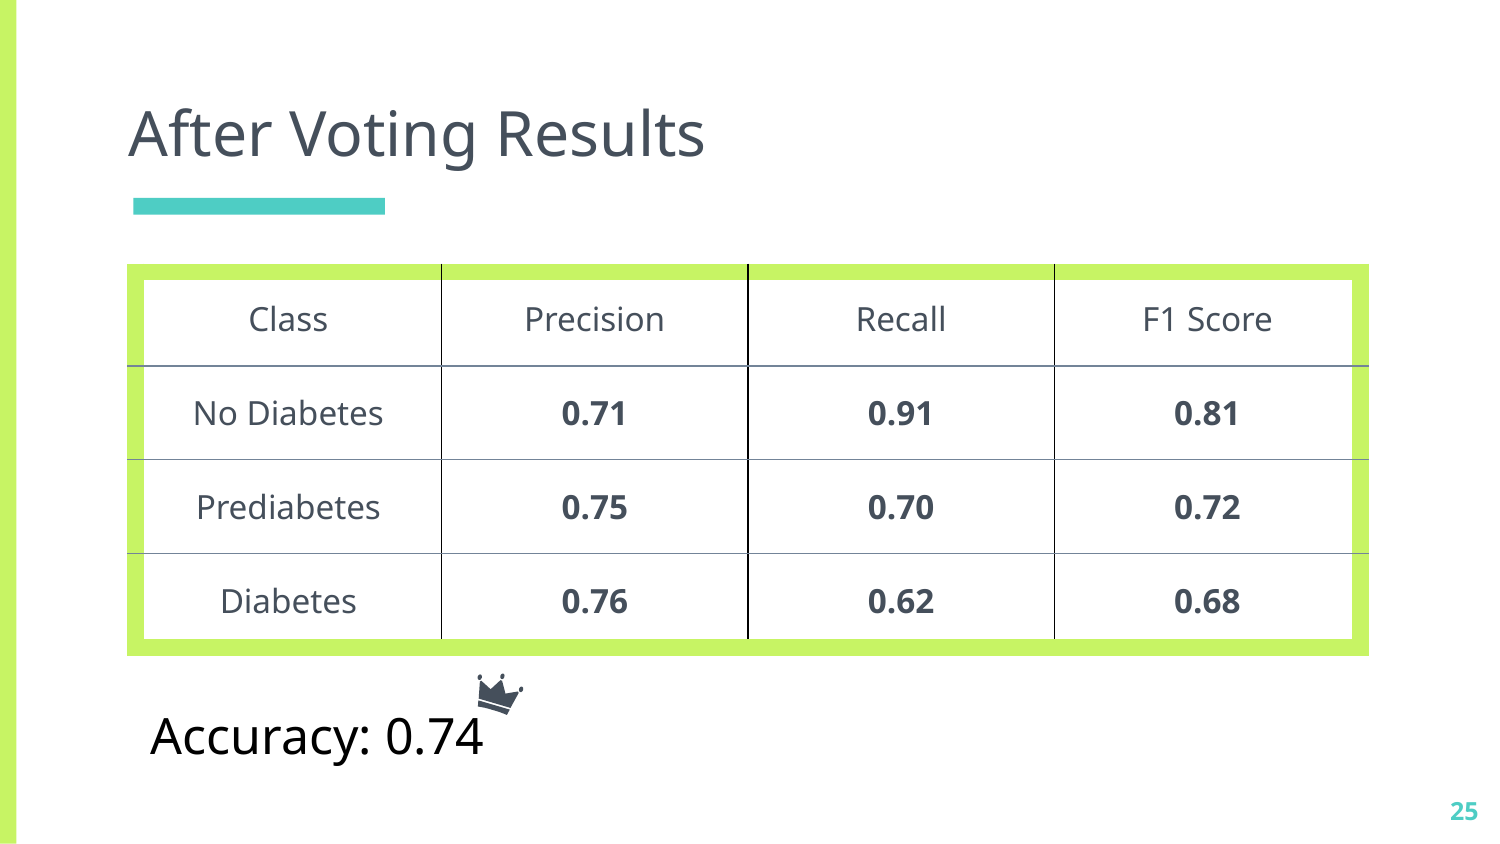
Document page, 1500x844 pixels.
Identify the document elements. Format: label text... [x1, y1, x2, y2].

table_cell 0.81 [1055, 367, 1352, 459]
table_cell Diabetes [144, 554, 441, 639]
table_header Class [144, 280, 441, 365]
table_cell 0.76 [442, 554, 747, 639]
table_cell Prediabetes [144, 460, 441, 553]
table_cell 0.62 [749, 554, 1054, 639]
table_cell 0.72 [1055, 460, 1352, 553]
table_header Precision [442, 280, 747, 365]
table_cell No Diabetes [144, 367, 441, 459]
title After Voting Results [113, 24, 1387, 184]
table_header Recall [749, 280, 1054, 365]
table_cell 0.70 [749, 460, 1054, 553]
table_cell 0.91 [749, 367, 1054, 459]
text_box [473, 672, 522, 712]
slide_number ‹#› [1403, 780, 1494, 832]
table_cell 0.75 [442, 460, 747, 553]
table_cell 0.71 [442, 367, 747, 459]
table_cell 0.68 [1055, 554, 1352, 639]
text_box Accuracy: 0.74 [135, 689, 1130, 780]
table_header F1 Score [1055, 280, 1352, 365]
